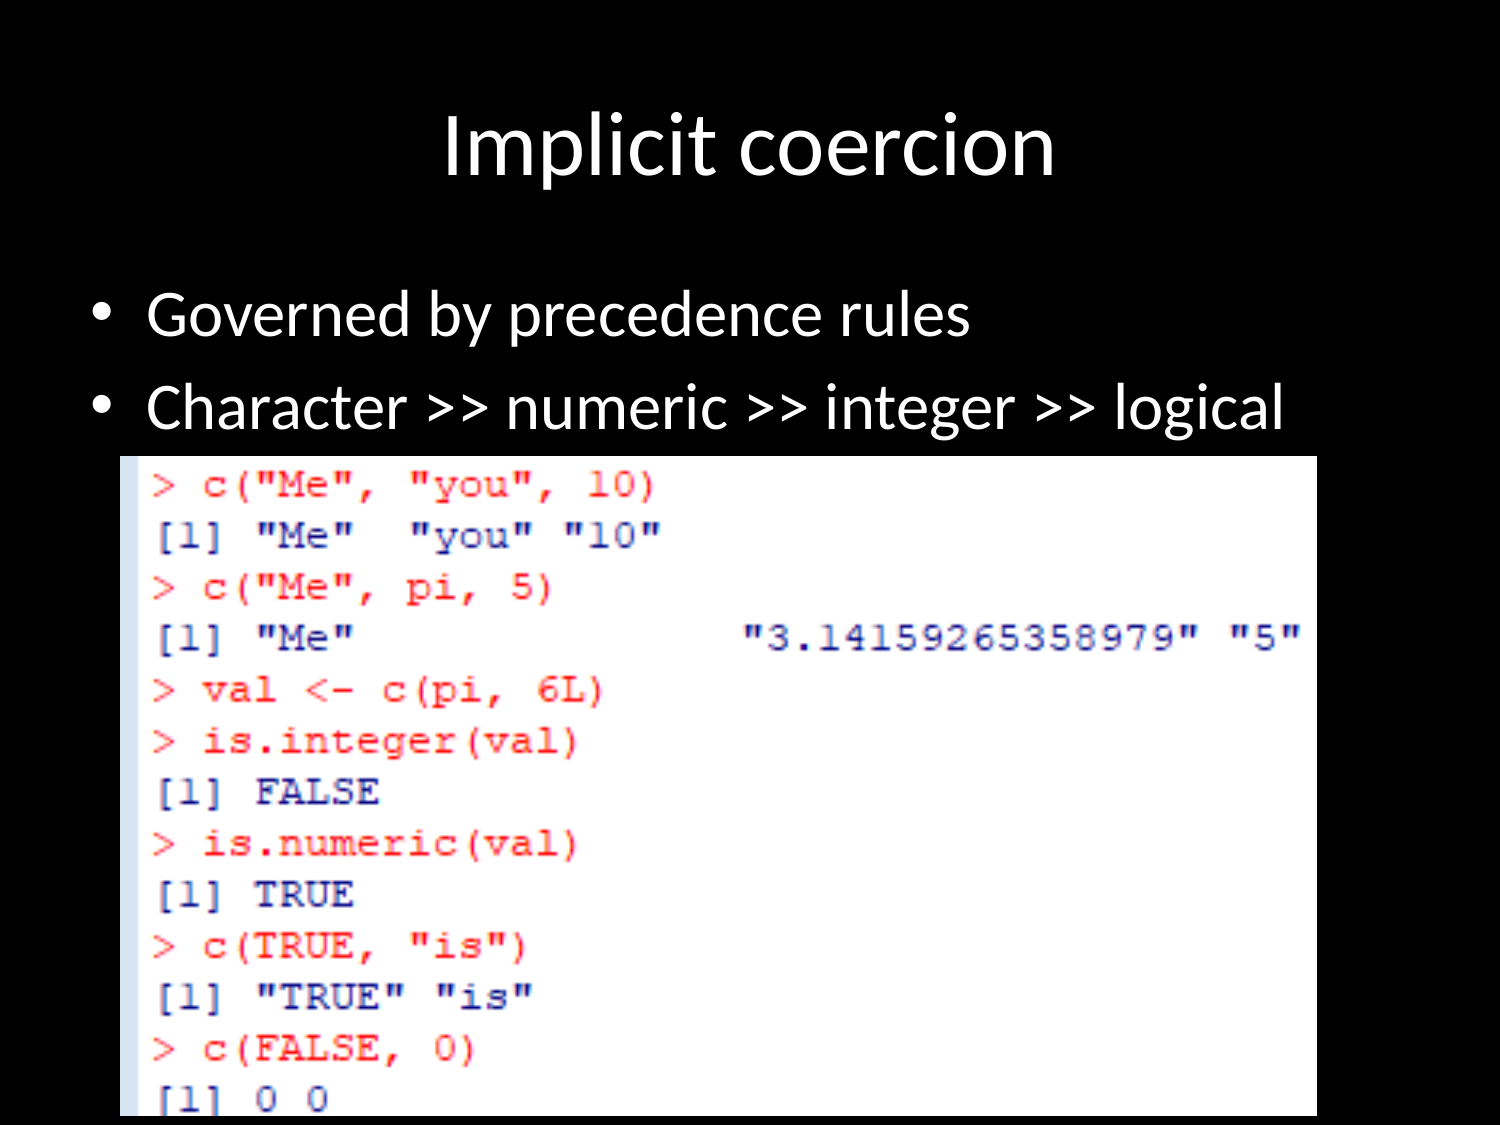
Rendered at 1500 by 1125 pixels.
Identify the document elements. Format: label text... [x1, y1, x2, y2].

picture [119, 455, 1318, 1116]
list Governed by precedence rules Character >> numeric >> integer >> logical [75, 262, 1425, 1005]
title Implicit coercion [75, 45, 1425, 233]
